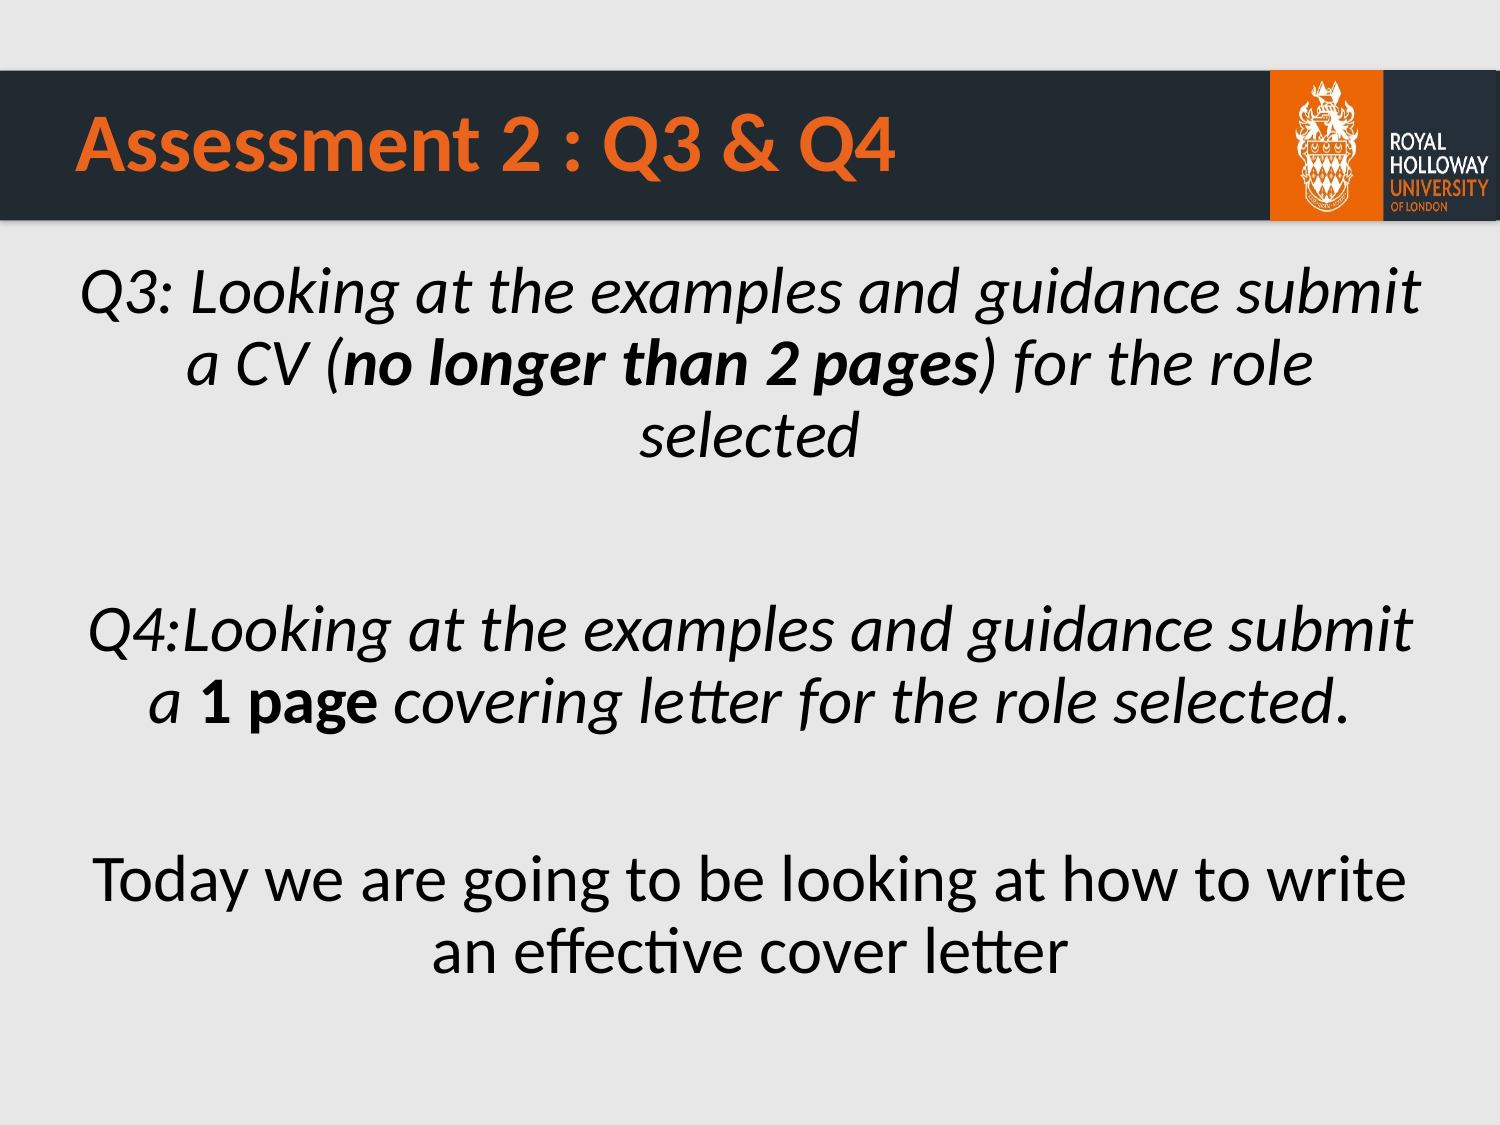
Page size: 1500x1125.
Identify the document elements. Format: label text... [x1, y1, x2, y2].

list Q3: Looking at the examples and guidance submit a CV (no longer than 2 pages) for the role selected Q4:Looking at the examples and guidance submit a 1 page covering letter for the role selected. Today we are going to be looking at how to write an effective cover letter [75, 255, 1426, 998]
title Assessment 2 : Q3 & Q4 [75, 62, 1214, 214]
picture [1270, 70, 1496, 221]
